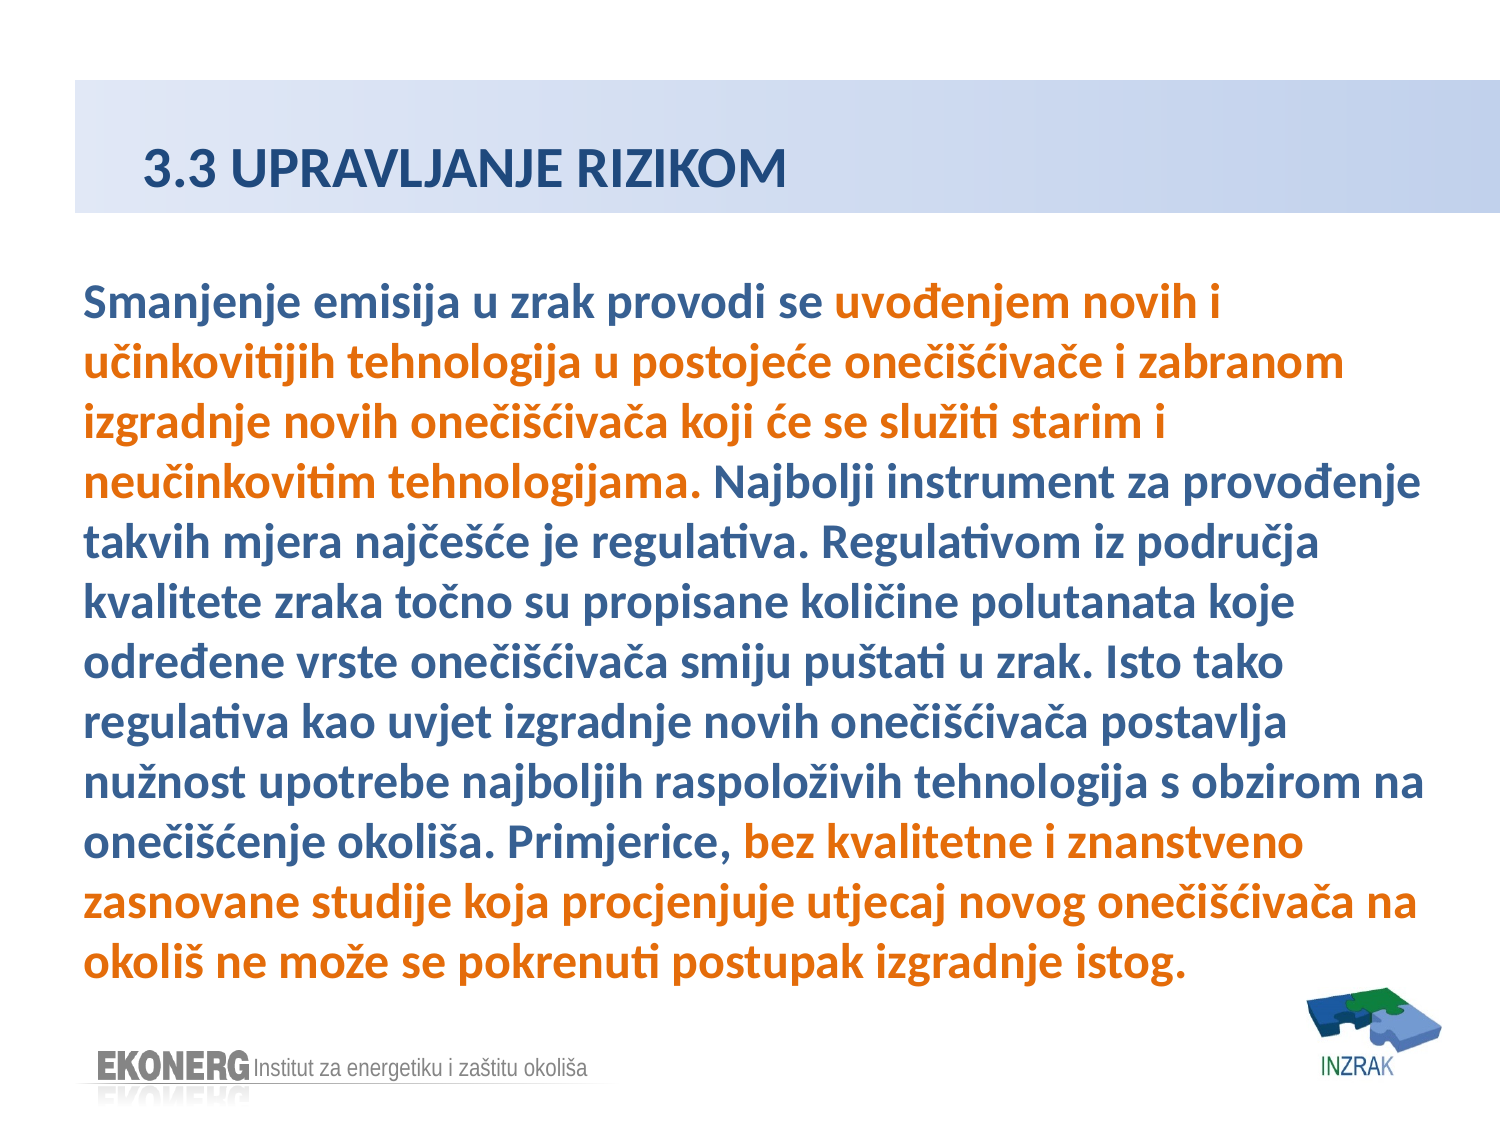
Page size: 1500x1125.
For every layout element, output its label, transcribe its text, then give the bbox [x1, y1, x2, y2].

picture [1306, 987, 1442, 1084]
title 3.3 UPRAVLJANJE RIZIKOM [75, 80, 1500, 213]
text_box Smanjenje emisija u zrak provodi se uvođenjem novih i učinkovitijih tehnologija u postojeće onečišćivače i zabranom izgradnje novih onečišćivača koji će se služiti starim i neučinkovitim tehnologijama. Najbolji instrument za provođenje takvih mjera najčešće je regulativa. Regulativom iz područja kvalitete zraka točno su propisane količine polutanata koje određene vrste onečišćivača smiju puštati u zrak. Isto tako regulativa kao uvjet izgradnje novih onečišćivača postavlja nužnost upotrebe najboljih raspoloživih tehnologija s obzirom na onečišćenje okoliša. Primjerice, bez kvalitetne i znanstveno zasnovane studije koja procjenjuje utjecaj novog onečišćivača na okoliš ne može se pokrenuti postupak izgradnje istog. [68, 260, 1460, 1056]
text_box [61, 1038, 636, 1112]
